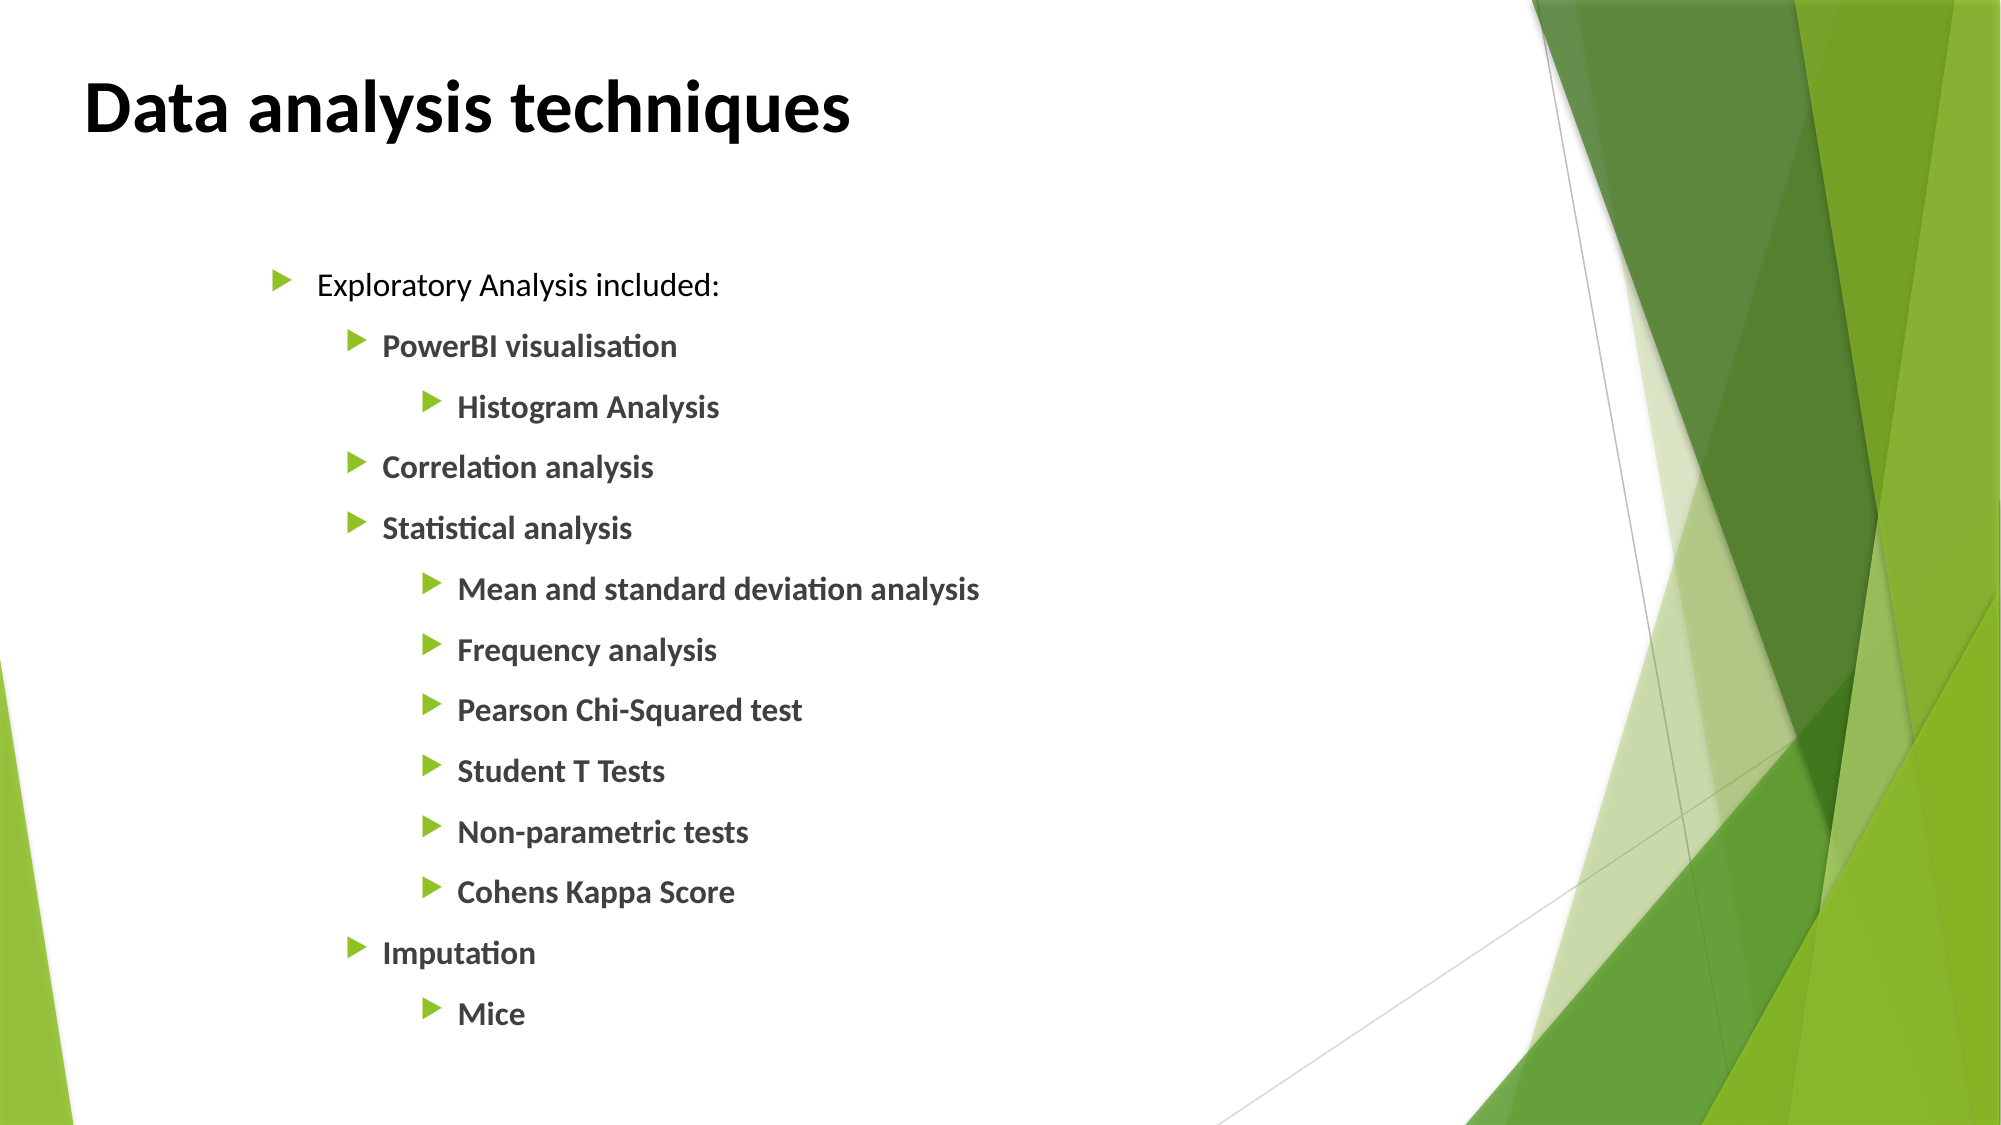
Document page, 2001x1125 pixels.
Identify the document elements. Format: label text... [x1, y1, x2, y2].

list Exploratory Analysis included: PowerBI visualisation Histogram Analysis Correlation analysis Statistical analysis Mean and standard deviation analysis Frequency analysis Pearson Chi-Squared test Student T Tests Non-parametric tests Cohens Kappa Score Imputation Mice [180, 256, 1580, 1107]
title Data analysis techniques [70, 50, 1690, 187]
